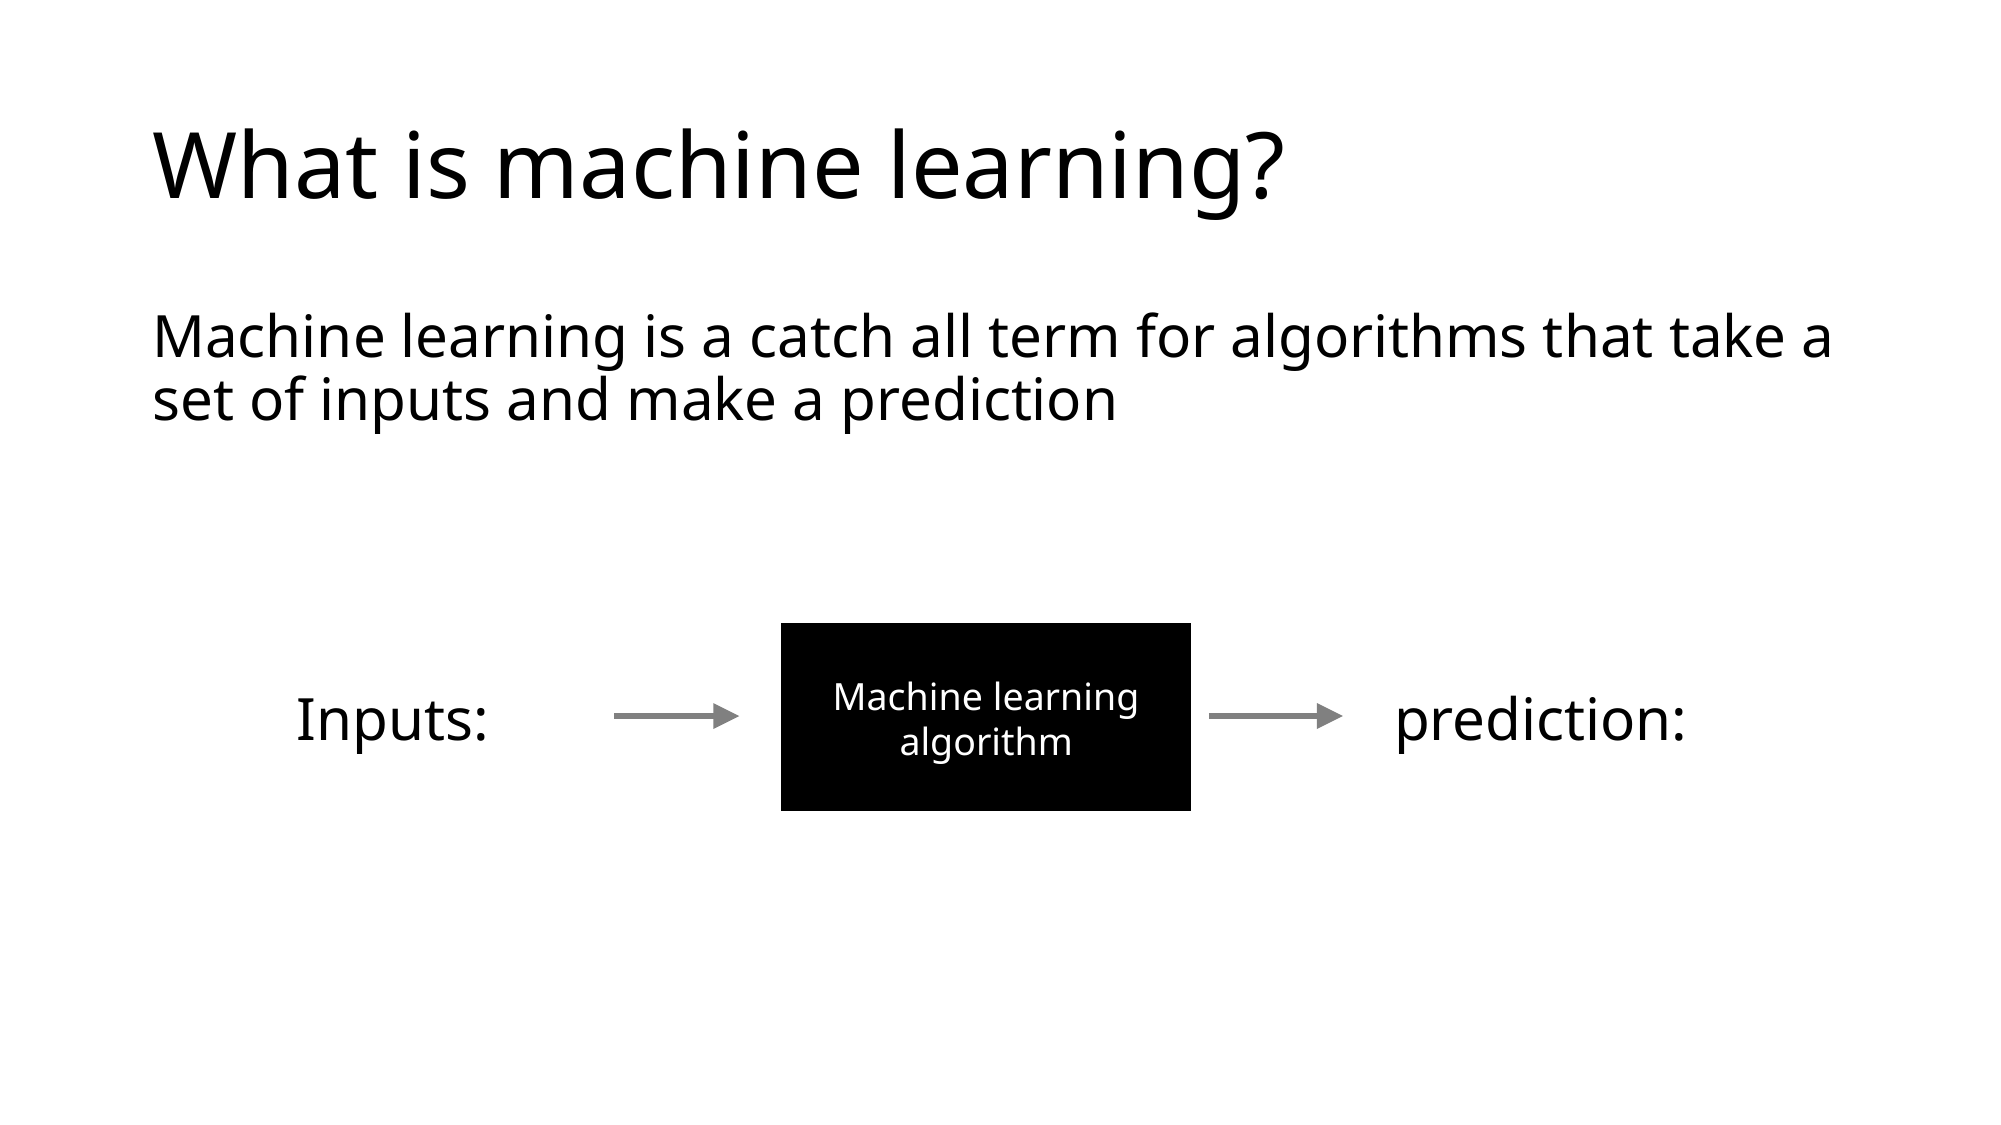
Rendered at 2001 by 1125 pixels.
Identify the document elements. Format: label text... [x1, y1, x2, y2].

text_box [281, 624, 1754, 811]
title What is machine learning? [137, 59, 1863, 278]
list Machine learning is a catch all term for algorithms that take a set of inputs and make a prediction [137, 299, 1863, 1066]
